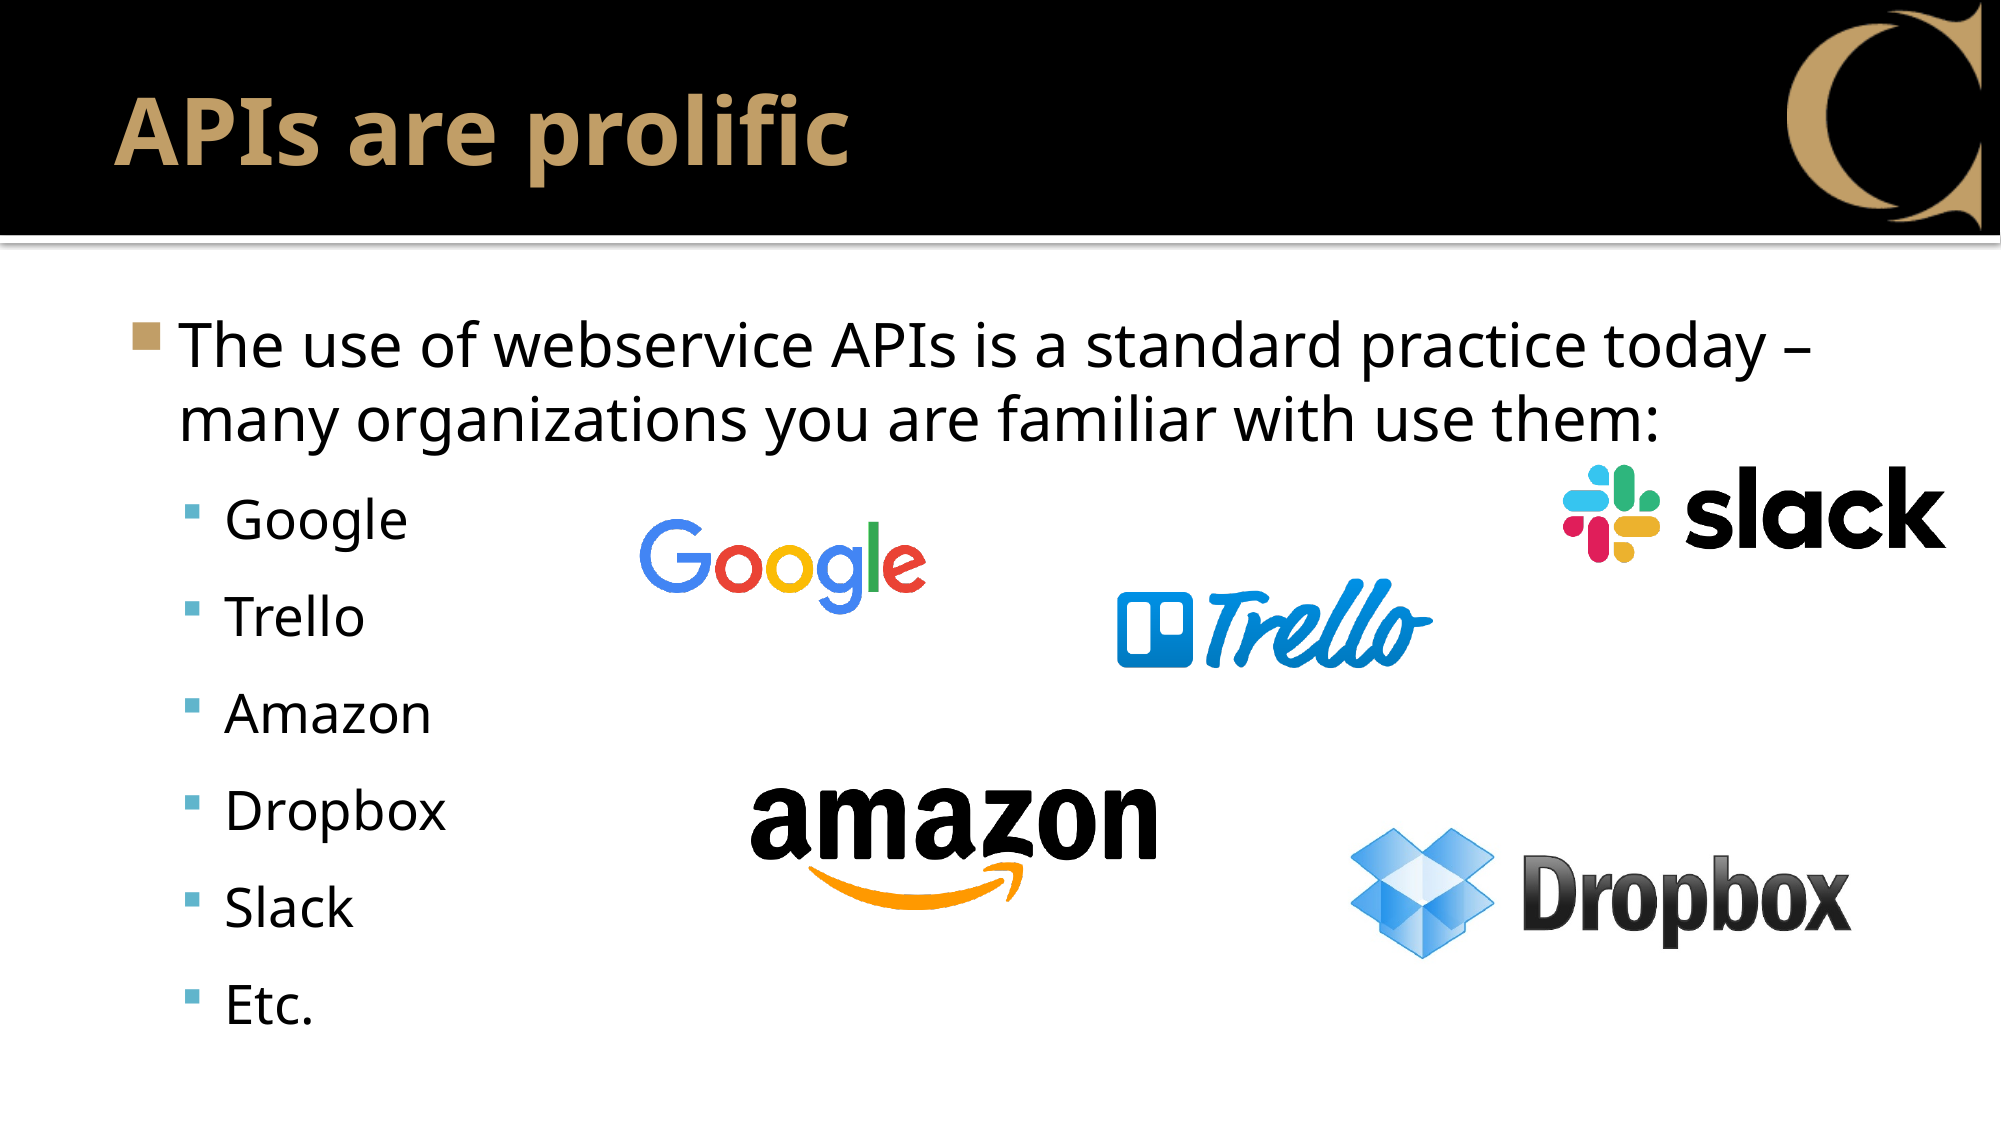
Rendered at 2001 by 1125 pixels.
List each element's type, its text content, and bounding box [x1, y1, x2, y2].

picture [639, 518, 928, 617]
picture [751, 788, 1156, 910]
list The use of webservice APIs is a standard practice today – many organizations you are familiar with use them: Google Trello Amazon Dropbox Slack Etc. [99, 291, 1900, 1050]
picture [1787, 2, 1988, 231]
picture [1098, 578, 1433, 681]
picture [1326, 799, 1881, 988]
picture [1562, 464, 1947, 563]
title APIs are prolific [99, 25, 1900, 231]
